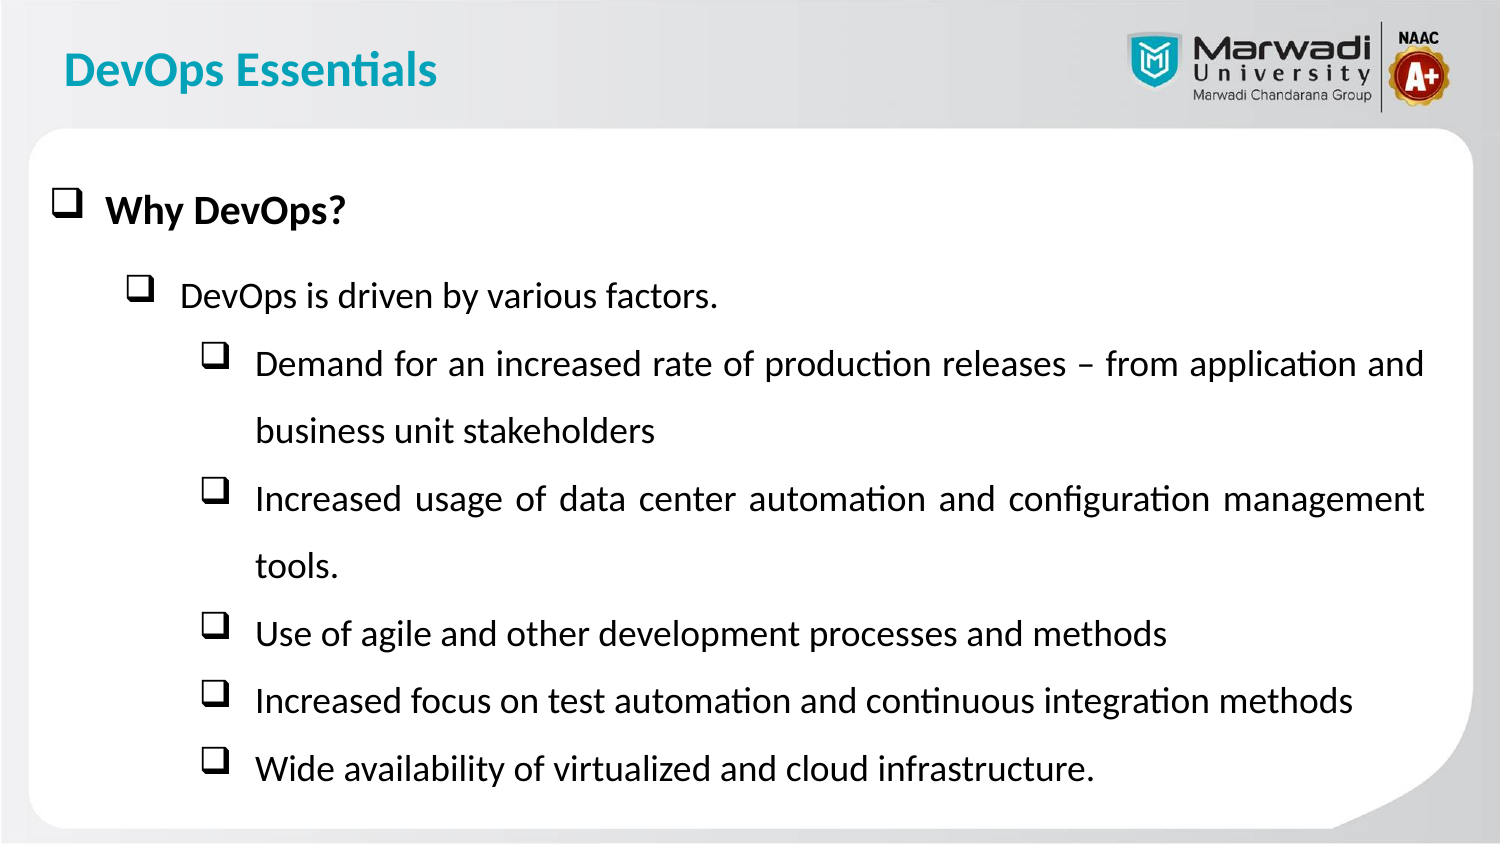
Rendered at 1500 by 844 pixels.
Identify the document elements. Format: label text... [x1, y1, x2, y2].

picture [0, 0, 1500, 844]
title DevOps Essentials [62, 0, 1125, 138]
text_box Why DevOps? DevOps is driven by various factors. Demand for an increased rate of production releases – from application and business unit stakeholders Increased usage of data center automation and configuration management tools. Use of agile and other development processes and methods Increased focus on test automation and continuous integration methods Wide availability of virtualized and cloud infrastructure. [37, 146, 1438, 800]
